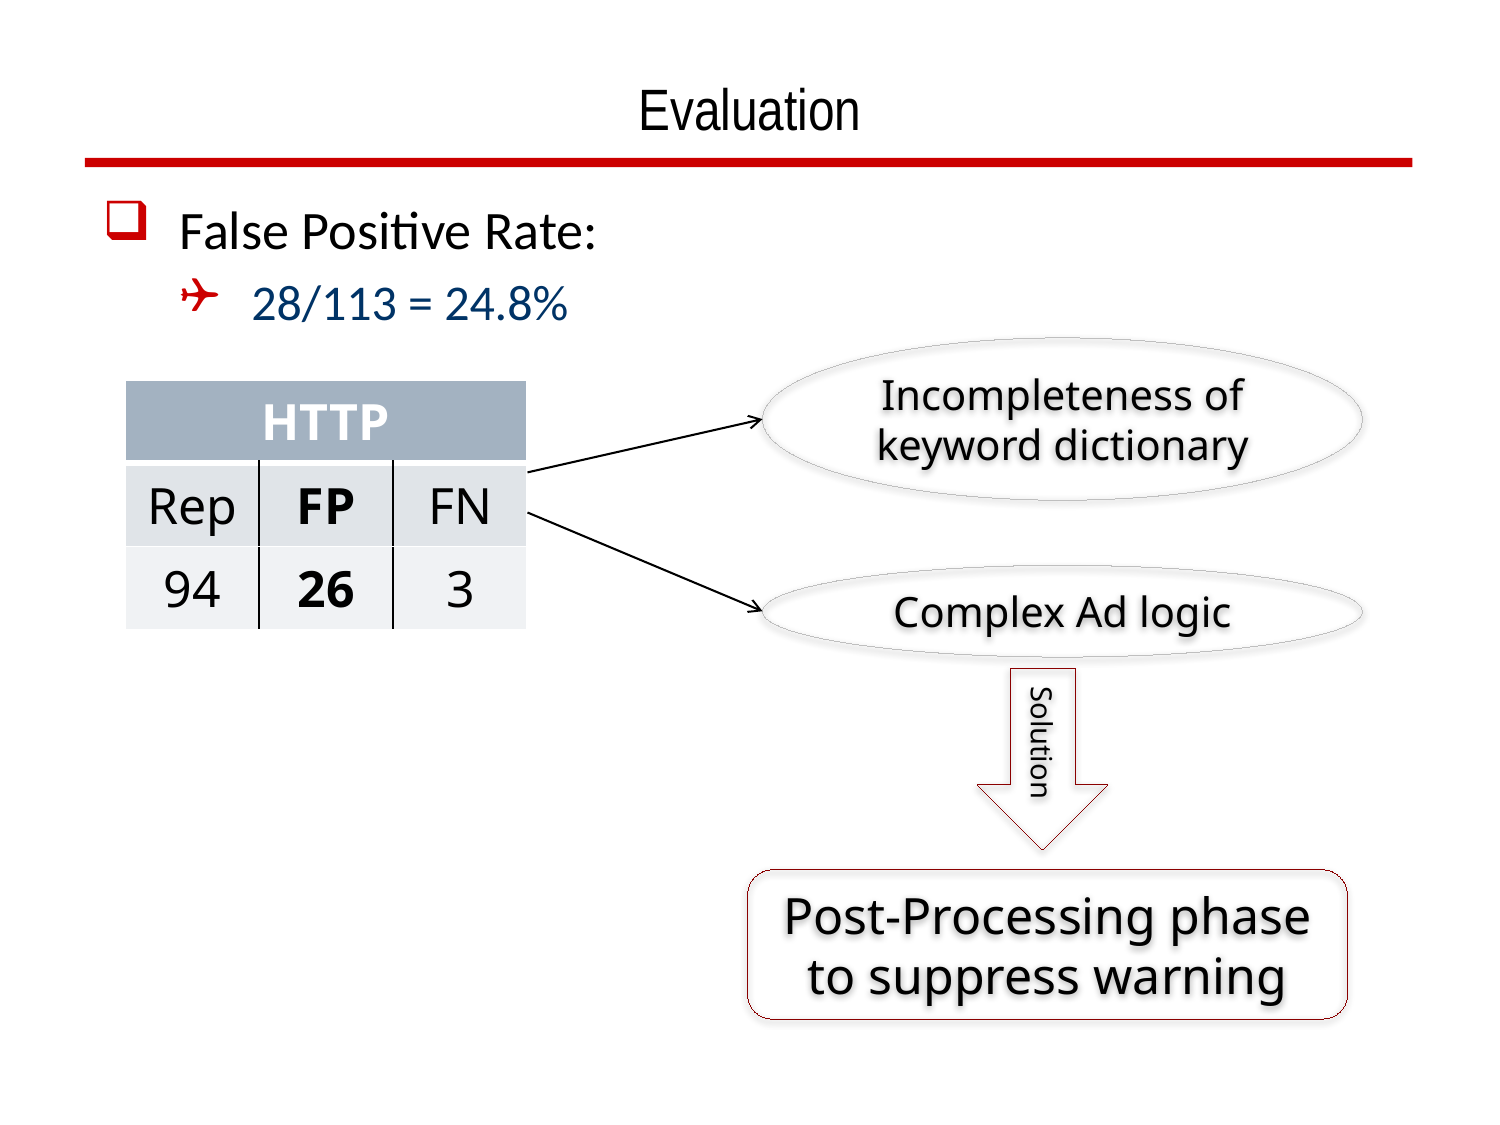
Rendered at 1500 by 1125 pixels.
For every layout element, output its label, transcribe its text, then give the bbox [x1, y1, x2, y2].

text_box Complex Ad logic [765, 565, 1363, 658]
title Evaluation [87, 24, 1413, 151]
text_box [527, 418, 763, 473]
text_box Post-Processing phase to suppress warning [747, 869, 1348, 1020]
table_cell 3 [394, 547, 526, 629]
text_box Incompleteness of keyword dictionary [762, 337, 1363, 501]
table_cell 94 [126, 547, 258, 629]
table_header HTTP [126, 381, 526, 460]
text_box Solution [977, 668, 1108, 850]
table_cell FP [260, 466, 392, 546]
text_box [527, 512, 763, 612]
list False Positive Rate: 28/113 = 24.8% [87, 187, 1413, 363]
table_cell 26 [260, 547, 392, 629]
table_cell FN [394, 466, 526, 546]
table_cell Rep [126, 466, 258, 546]
